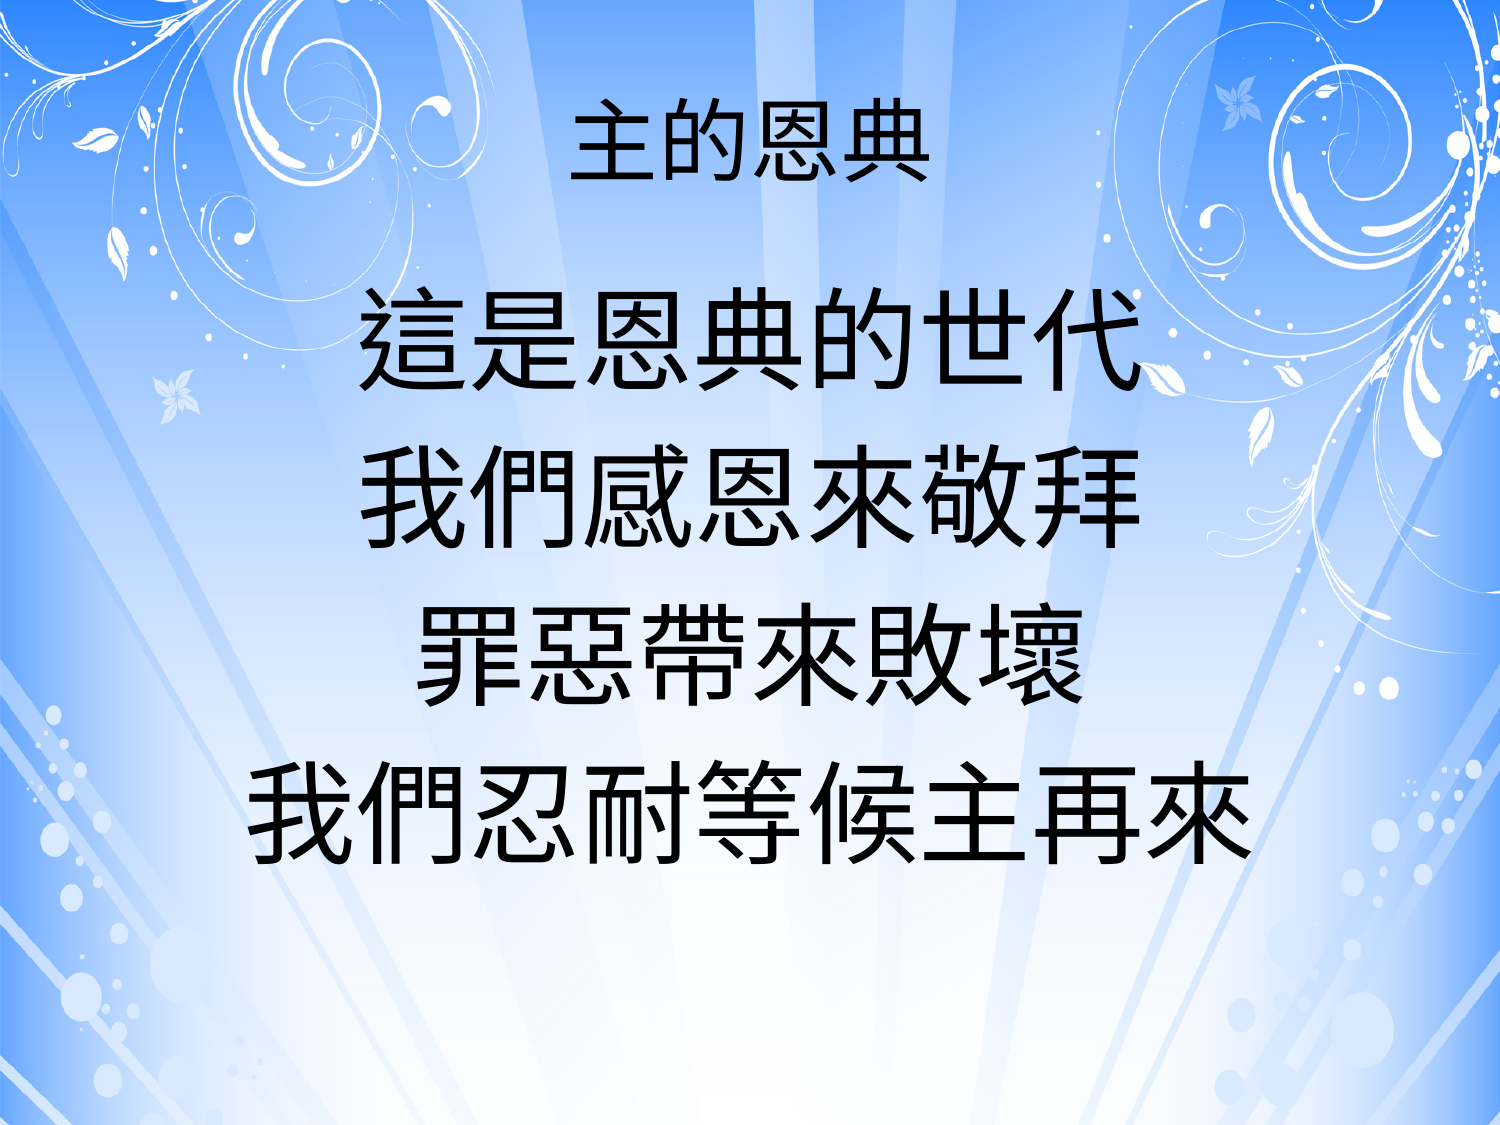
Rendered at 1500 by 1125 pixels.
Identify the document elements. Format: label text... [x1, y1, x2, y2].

picture [0, 0, 1500, 1125]
title 主的恩典 [74, 44, 1426, 233]
list 這是恩典的世代 我們感恩來敬拜 罪惡帶來敗壞 我們忍耐等候主再來 [74, 262, 1426, 1006]
